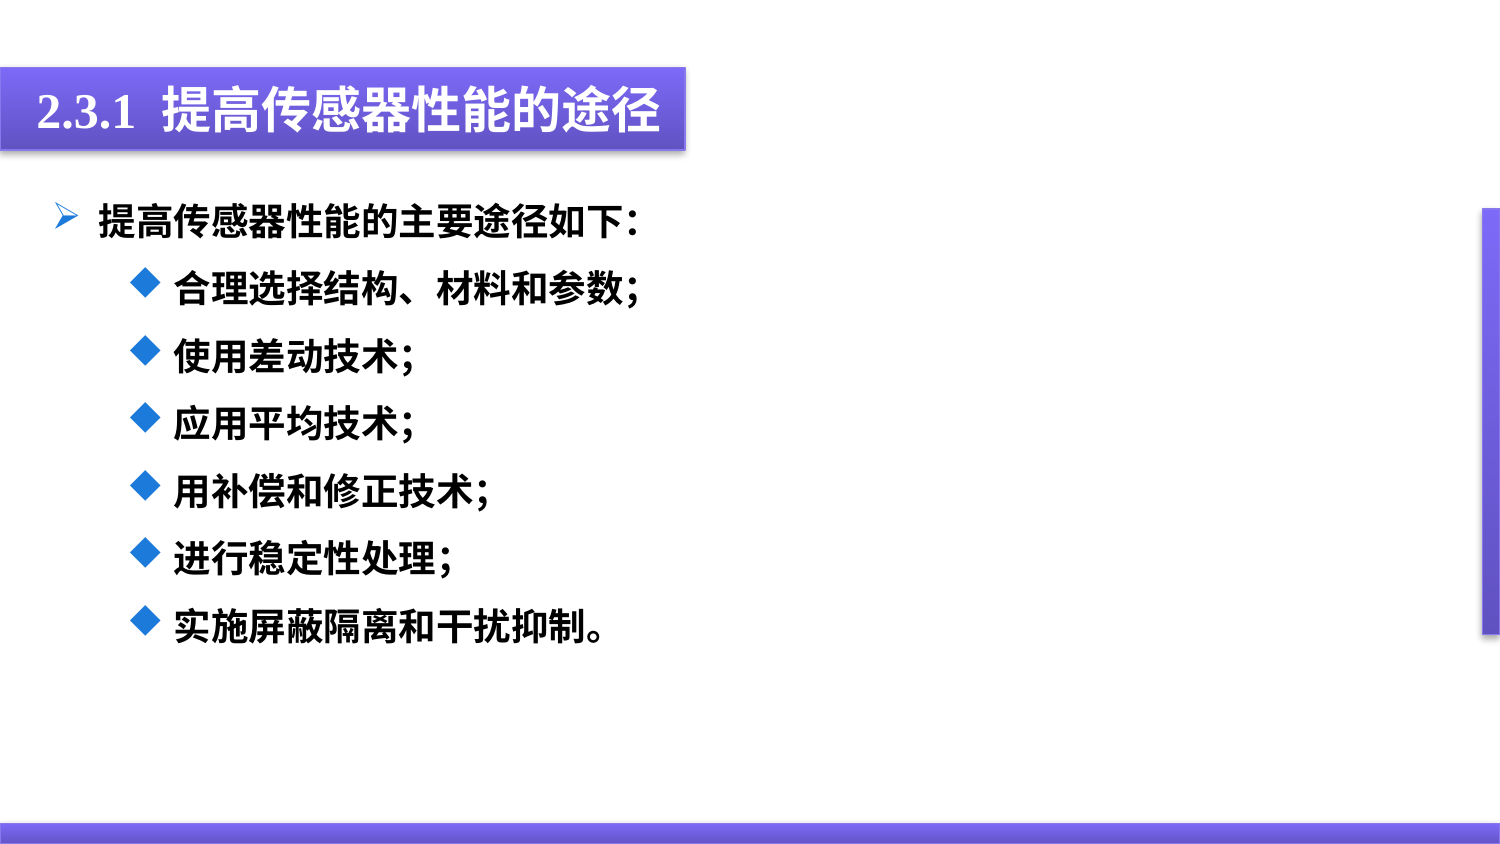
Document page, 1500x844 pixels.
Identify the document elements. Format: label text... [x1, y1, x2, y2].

text_box [0, 67, 686, 151]
text_box 2.3.1 提高传感器性能的途径 [9, 71, 676, 146]
text_box 提高传感器性能的主要途径如下： 合理选择结构、材料和参数； 使用差动技术； 应用平均技术； 用补偿和修正技术； 进行稳定性处理； 实施屏蔽隔离和干扰抑制。 [37, 167, 1462, 656]
